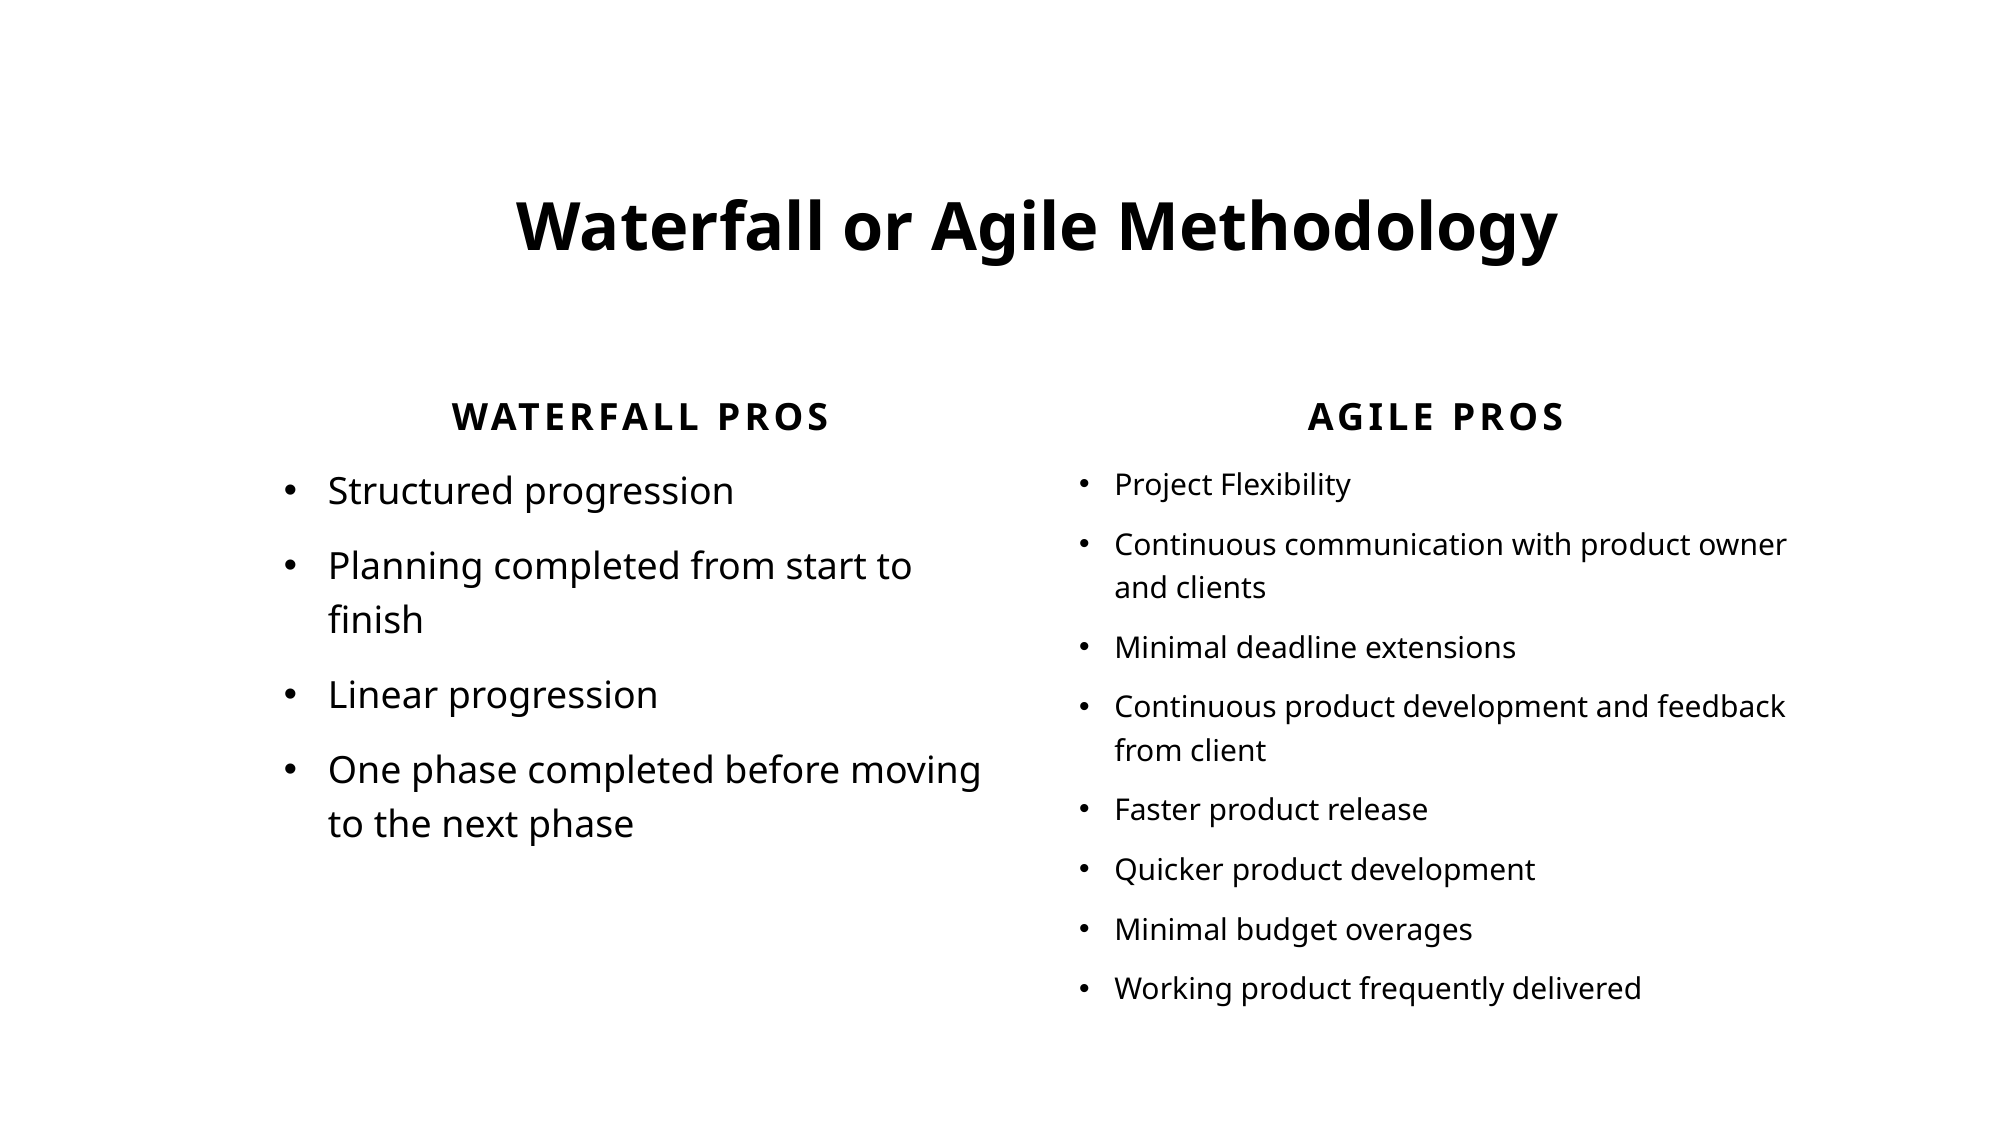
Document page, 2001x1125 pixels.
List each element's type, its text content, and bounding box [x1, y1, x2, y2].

list Agile Pros [1064, 333, 1808, 446]
list Waterfall Pros [268, 333, 1012, 446]
list Structured progression Planning completed from start to finish Linear progression One phase completed before moving to the next phase [268, 450, 1012, 1016]
title Waterfall or Agile Methodology [268, 123, 1808, 325]
list Project Flexibility Continuous communication with product owner and clients Minimal deadline extensions Continuous product development and feedback from client Faster product release Quicker product development Minimal budget overages Working product frequently delivered [1064, 450, 1808, 1016]
